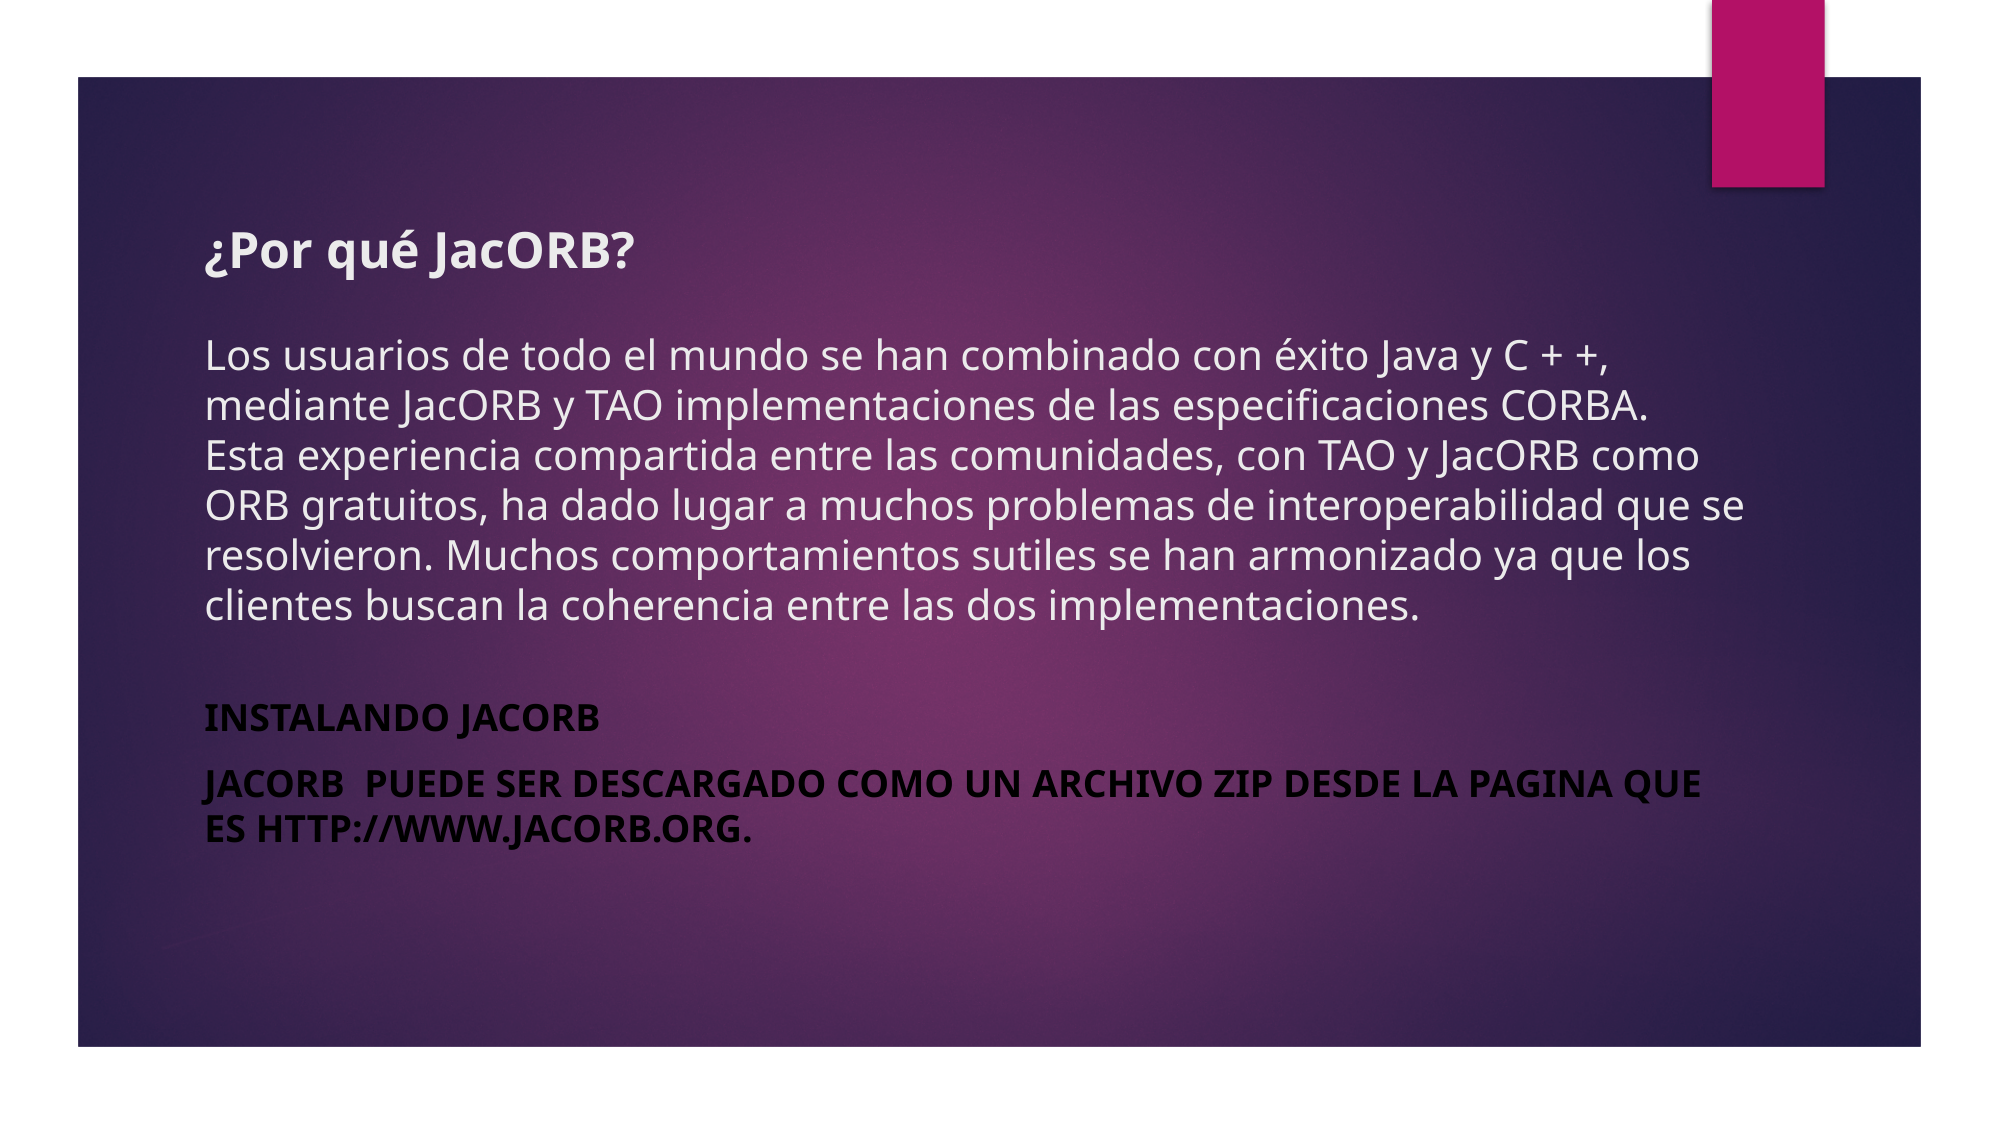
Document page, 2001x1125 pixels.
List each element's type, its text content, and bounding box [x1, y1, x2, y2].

title ¿Por qué JacORB? Los usuarios de todo el mundo se han combinado con éxito Java y C + +, mediante JacORB y TAO implementaciones de las especificaciones CORBA. Esta experiencia compartida entre las comunidades, con TAO y JacORB como ORB gratuitos, ha dado lugar a muchos problemas de interoperabilidad que se resolvieron. Muchos comportamientos sutiles se han armonizado ya que los clientes buscan la coherencia entre las dos implementaciones. [189, 141, 1809, 687]
subtitle INSTALANDO JACORB JacORB puede ser descargado como un archivo zip desde la pagiNA que es http://www.jacorb.org. [189, 686, 1752, 924]
